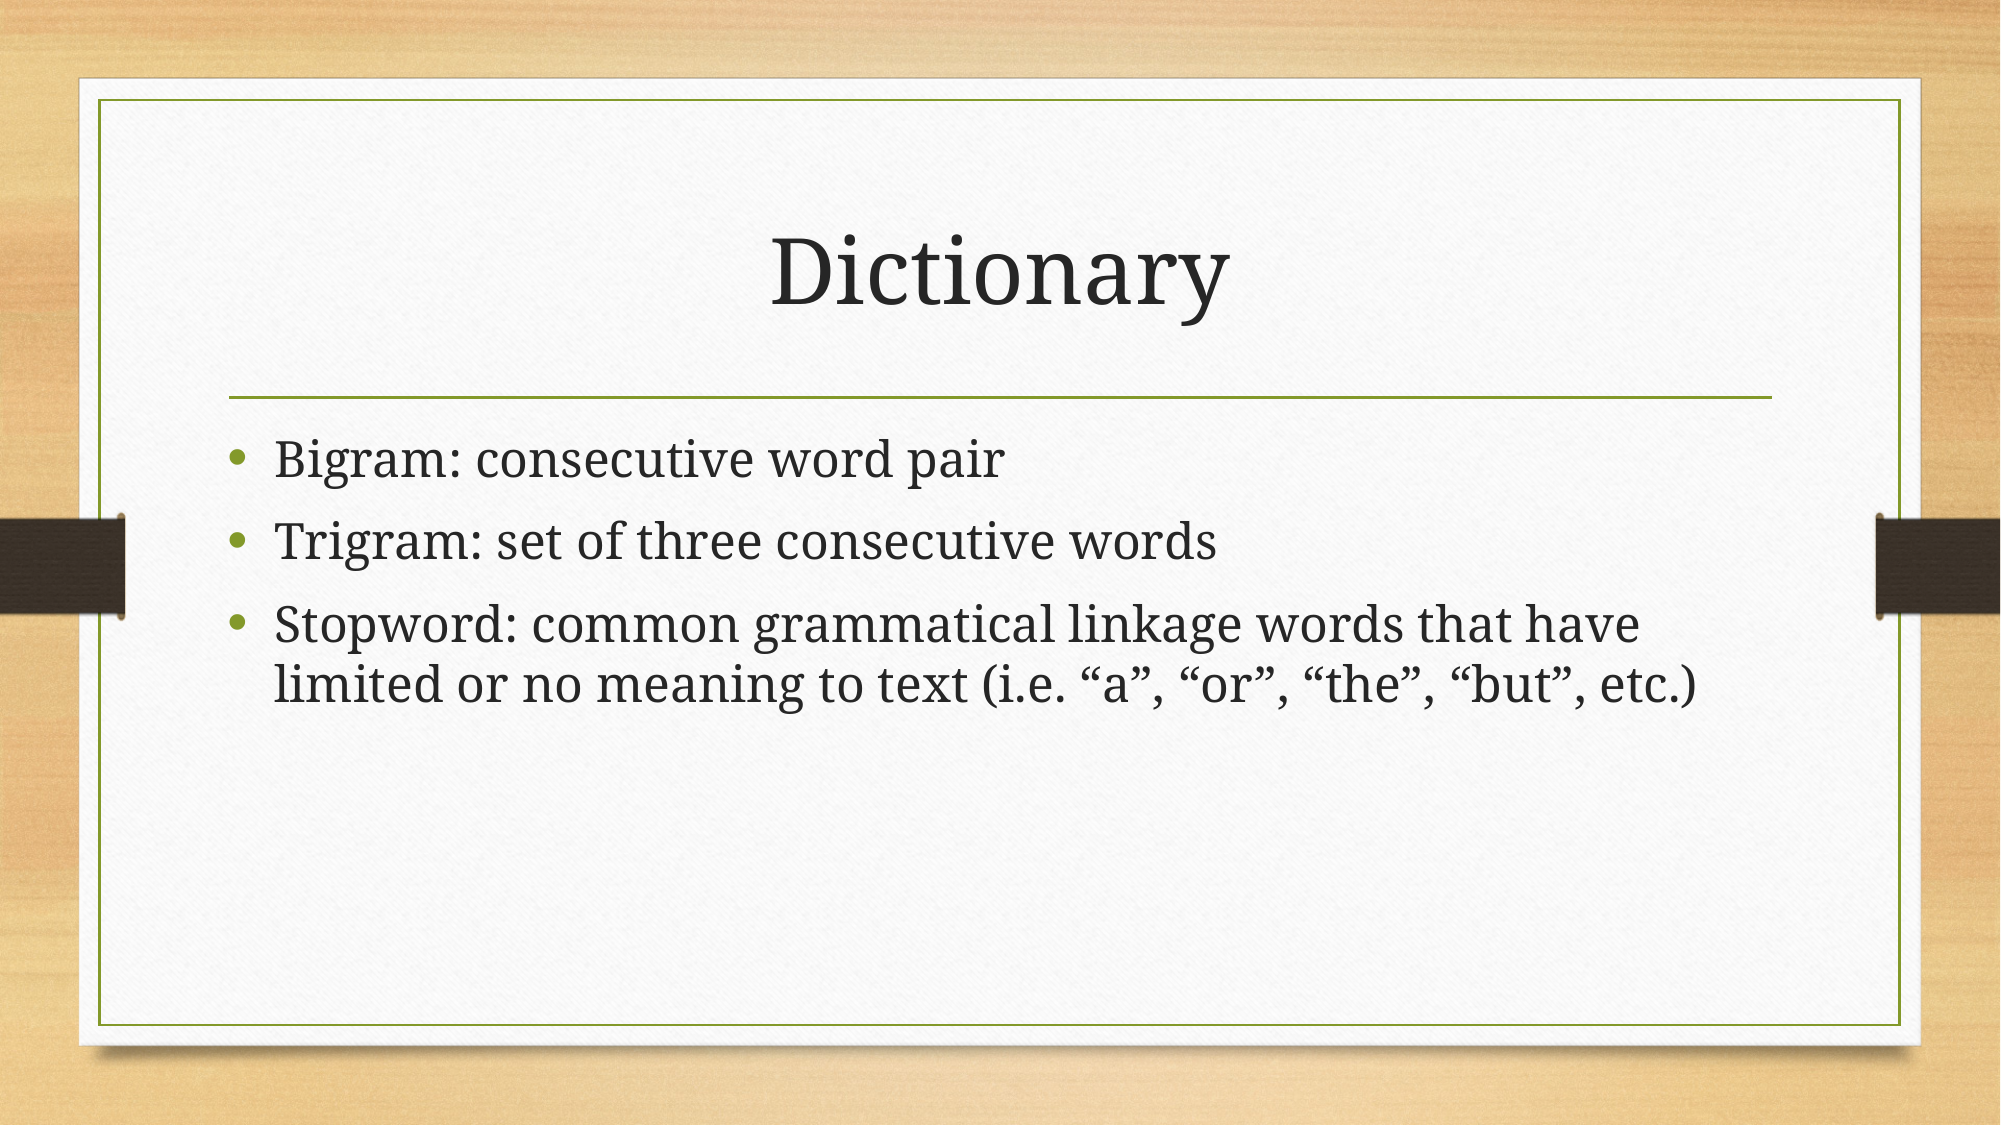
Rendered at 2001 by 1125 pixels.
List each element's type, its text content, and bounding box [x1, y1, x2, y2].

title Dictionary [212, 161, 1788, 375]
list Bigram: consecutive word pair Trigram: set of three consecutive words Stopword: common grammatical linkage words that have limited or no meaning to text (i.e. “a”, “or”, “the”, “but”, etc.) [212, 419, 1788, 964]
picture [0, 0, 2001, 1125]
